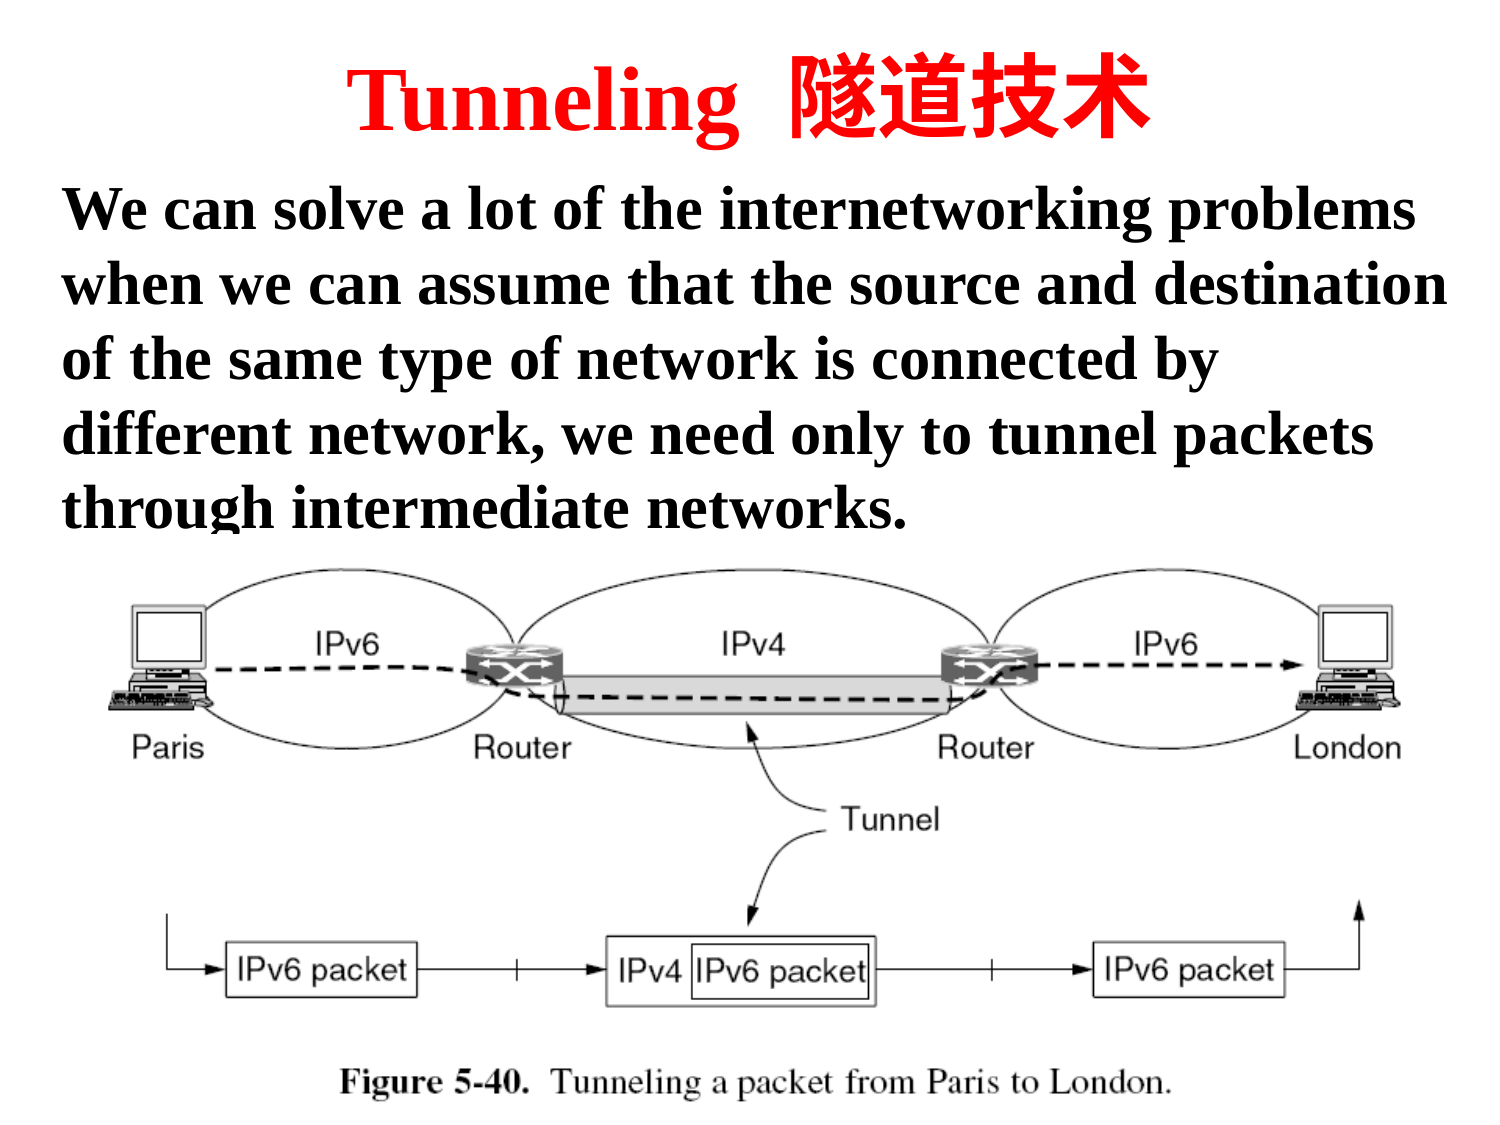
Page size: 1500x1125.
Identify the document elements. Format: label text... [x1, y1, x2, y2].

picture [81, 534, 1418, 1111]
text_box We can solve a lot of the internetworking problems when we can assume that the source and destination of the same type of network is connected by different network, we need only to tunnel packets through intermediate networks. [46, 159, 1475, 549]
title Tunneling 隧道技术 [0, 0, 1500, 188]
